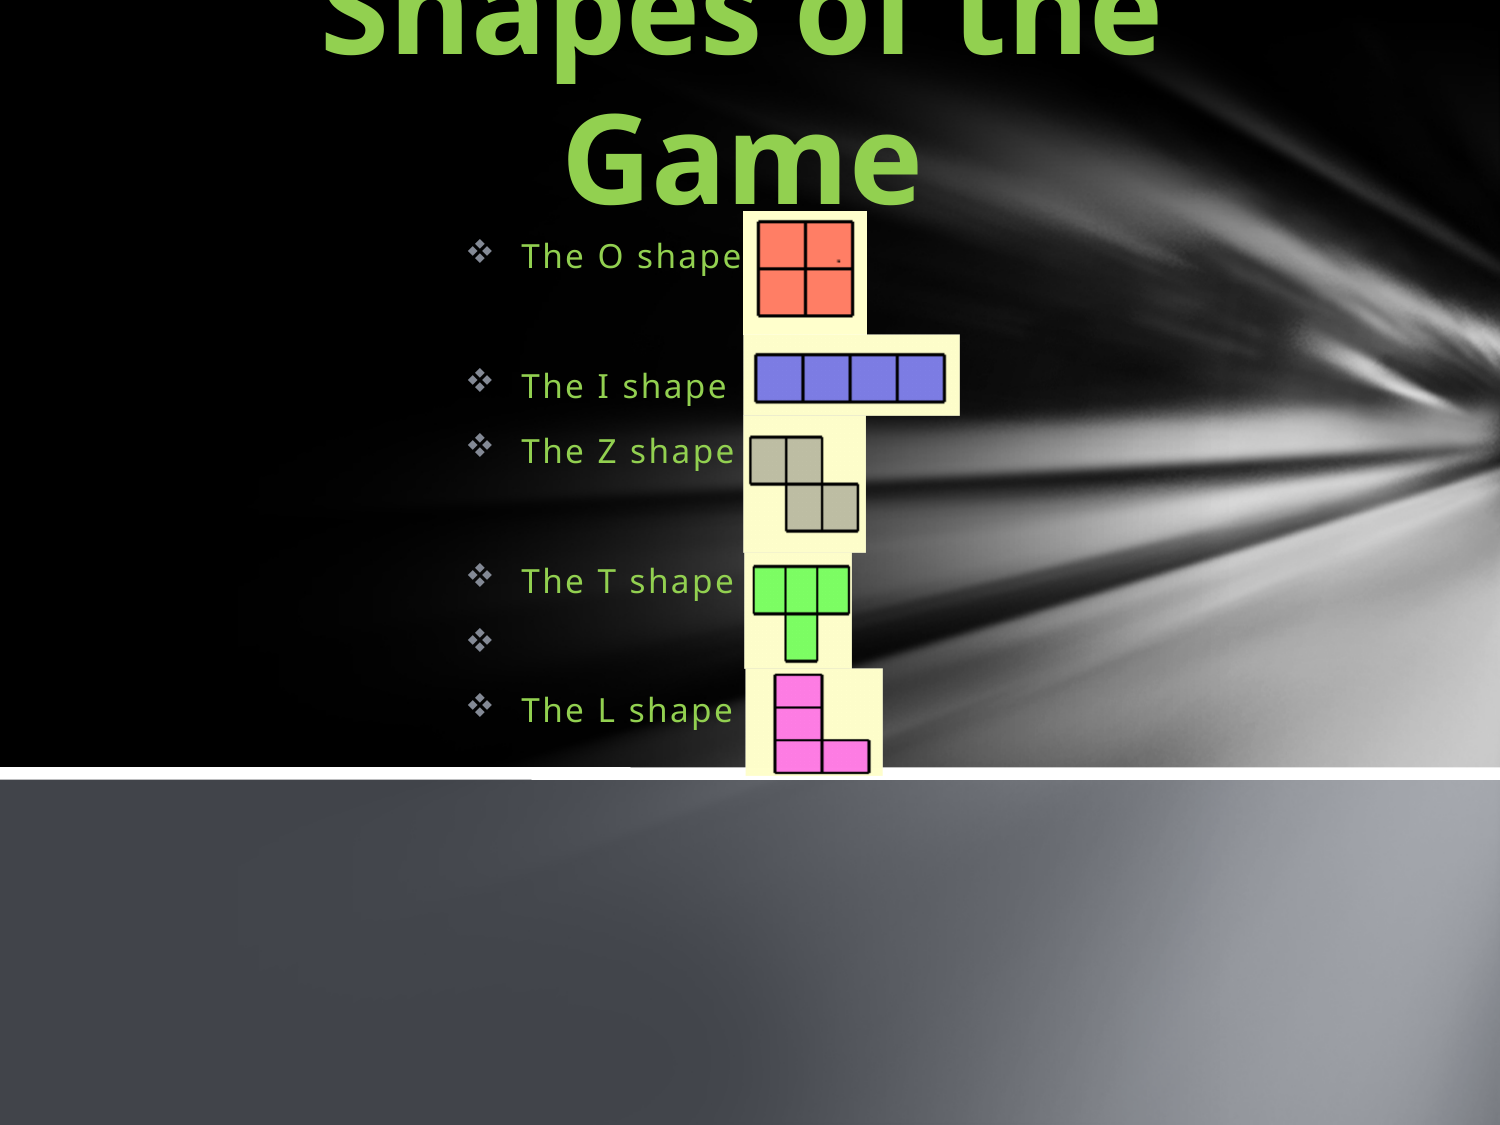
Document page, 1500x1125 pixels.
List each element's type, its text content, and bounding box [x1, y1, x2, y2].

picture [740, 553, 883, 776]
picture [735, 210, 959, 552]
subtitle The O shape The I shape The Z shape The T shape The L shape [450, 227, 1438, 878]
title Shapes of the Game [112, 50, 1373, 238]
